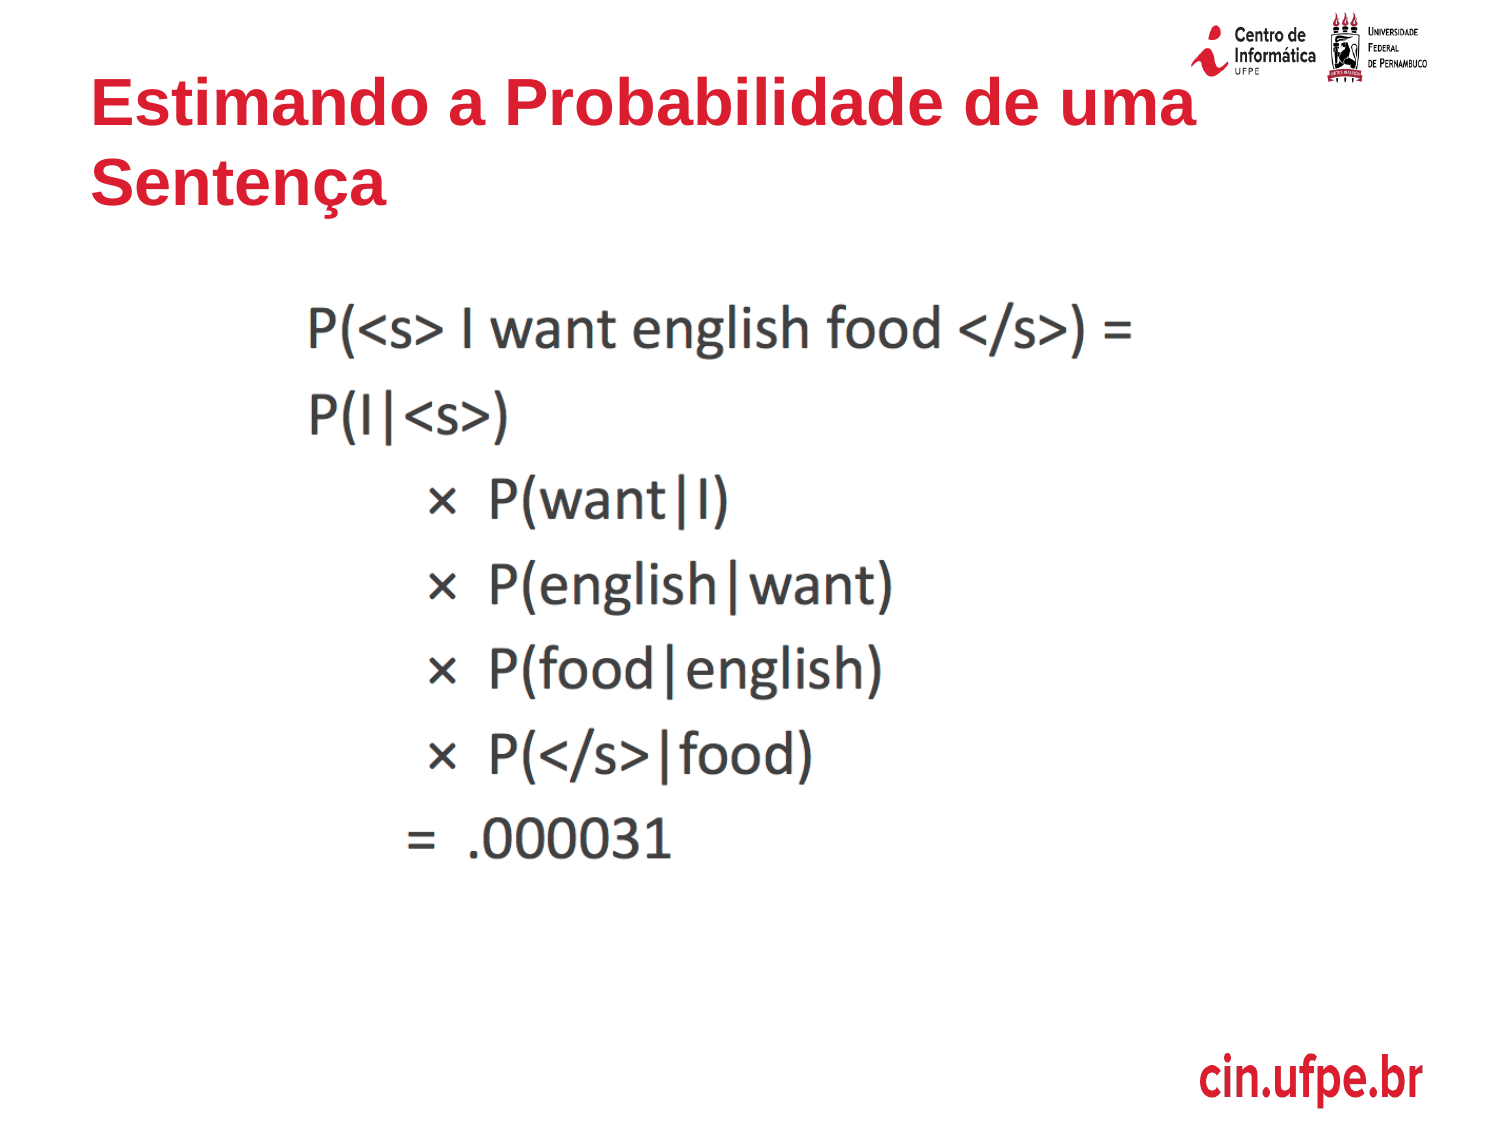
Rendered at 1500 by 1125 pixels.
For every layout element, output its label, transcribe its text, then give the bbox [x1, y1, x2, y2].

picture [1175, 0, 1442, 106]
title Estimando a Probabilidade de uma Sentença [75, 45, 1425, 233]
picture [1198, 1045, 1425, 1109]
picture [294, 287, 1142, 870]
